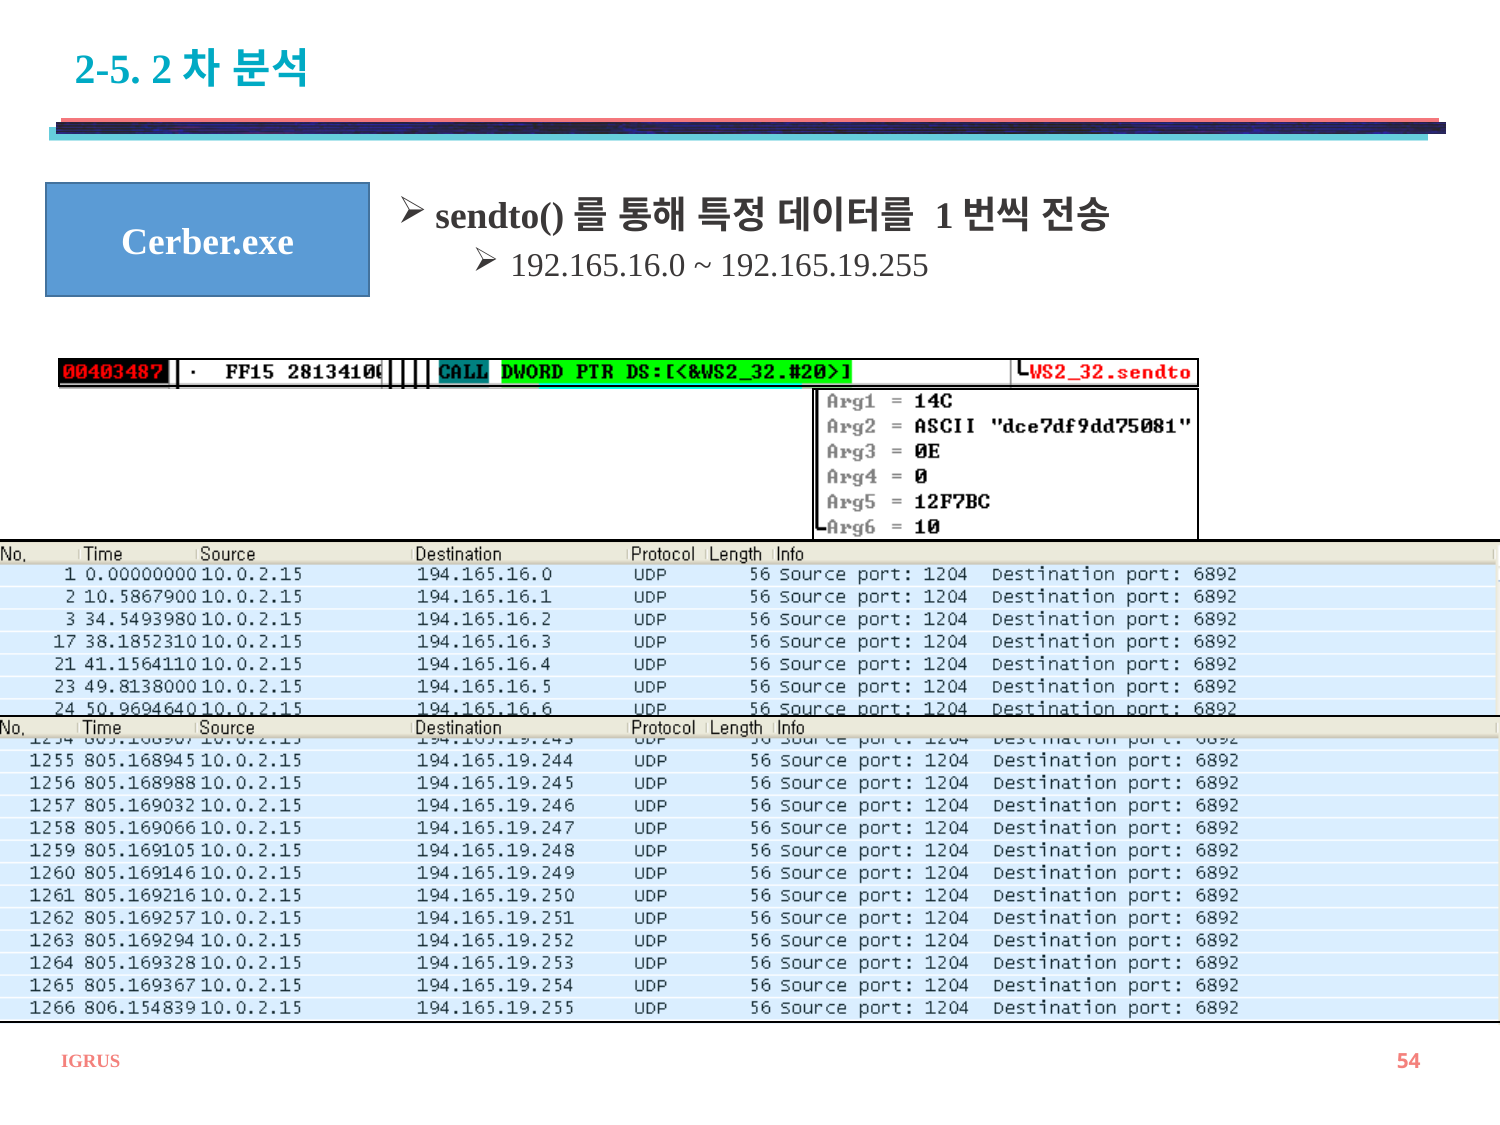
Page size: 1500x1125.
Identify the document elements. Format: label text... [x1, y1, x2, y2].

title 2-5. 2차 분석 [59, 27, 1468, 113]
text_box Cerber.exe [45, 182, 370, 297]
picture [0, 541, 1500, 1025]
picture [59, 360, 1198, 540]
text_box sendto()를 통해 특정 데이터를 1번씩 전송 192.165.16.0 ~ 192.165.19.255 [382, 188, 1454, 539]
footer IGRUS [46, 1036, 266, 1084]
